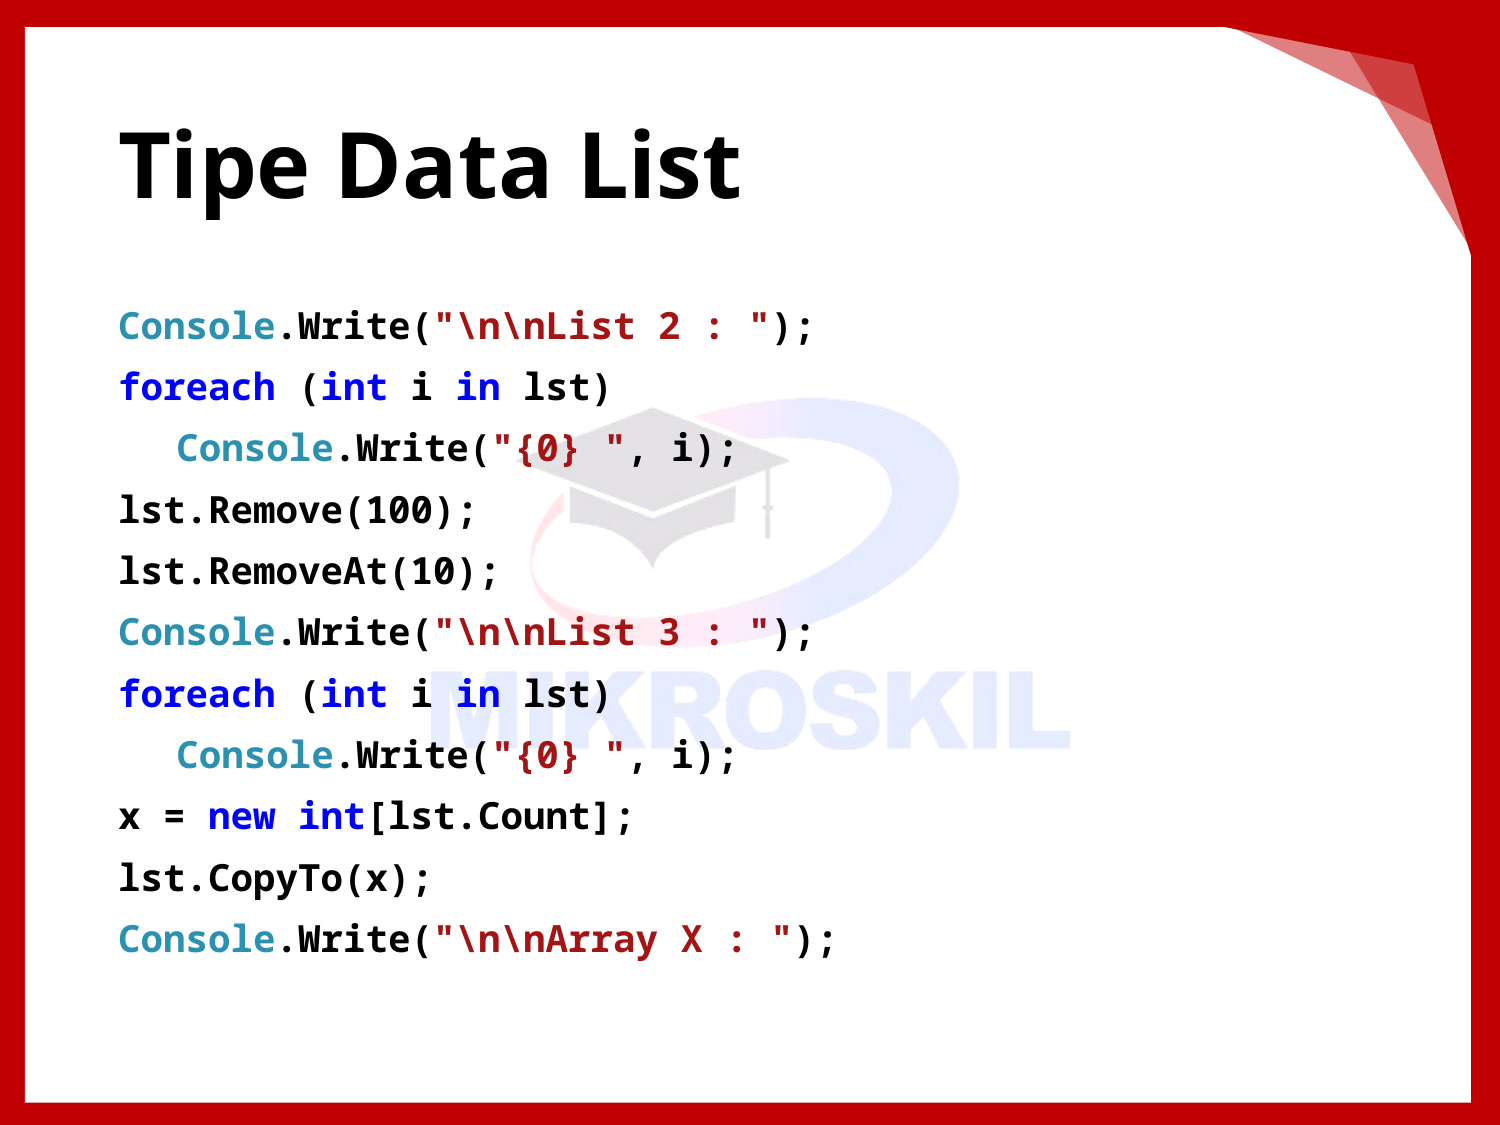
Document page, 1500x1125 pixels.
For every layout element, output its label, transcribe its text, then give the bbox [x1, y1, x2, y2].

list Console.Write("\n\nList 2 : "); foreach (int i in lst) Console.Write("{0} ", i); lst.Remove(100); lst.RemoveAt(10); Console.Write("\n\nList 3 : "); foreach (int i in lst) Console.Write("{0} ", i); x = new int[lst.Count]; lst.CopyTo(x); Console.Write("\n\nArray X : "); [103, 299, 1397, 1014]
title Tipe Data List [103, 59, 1397, 278]
